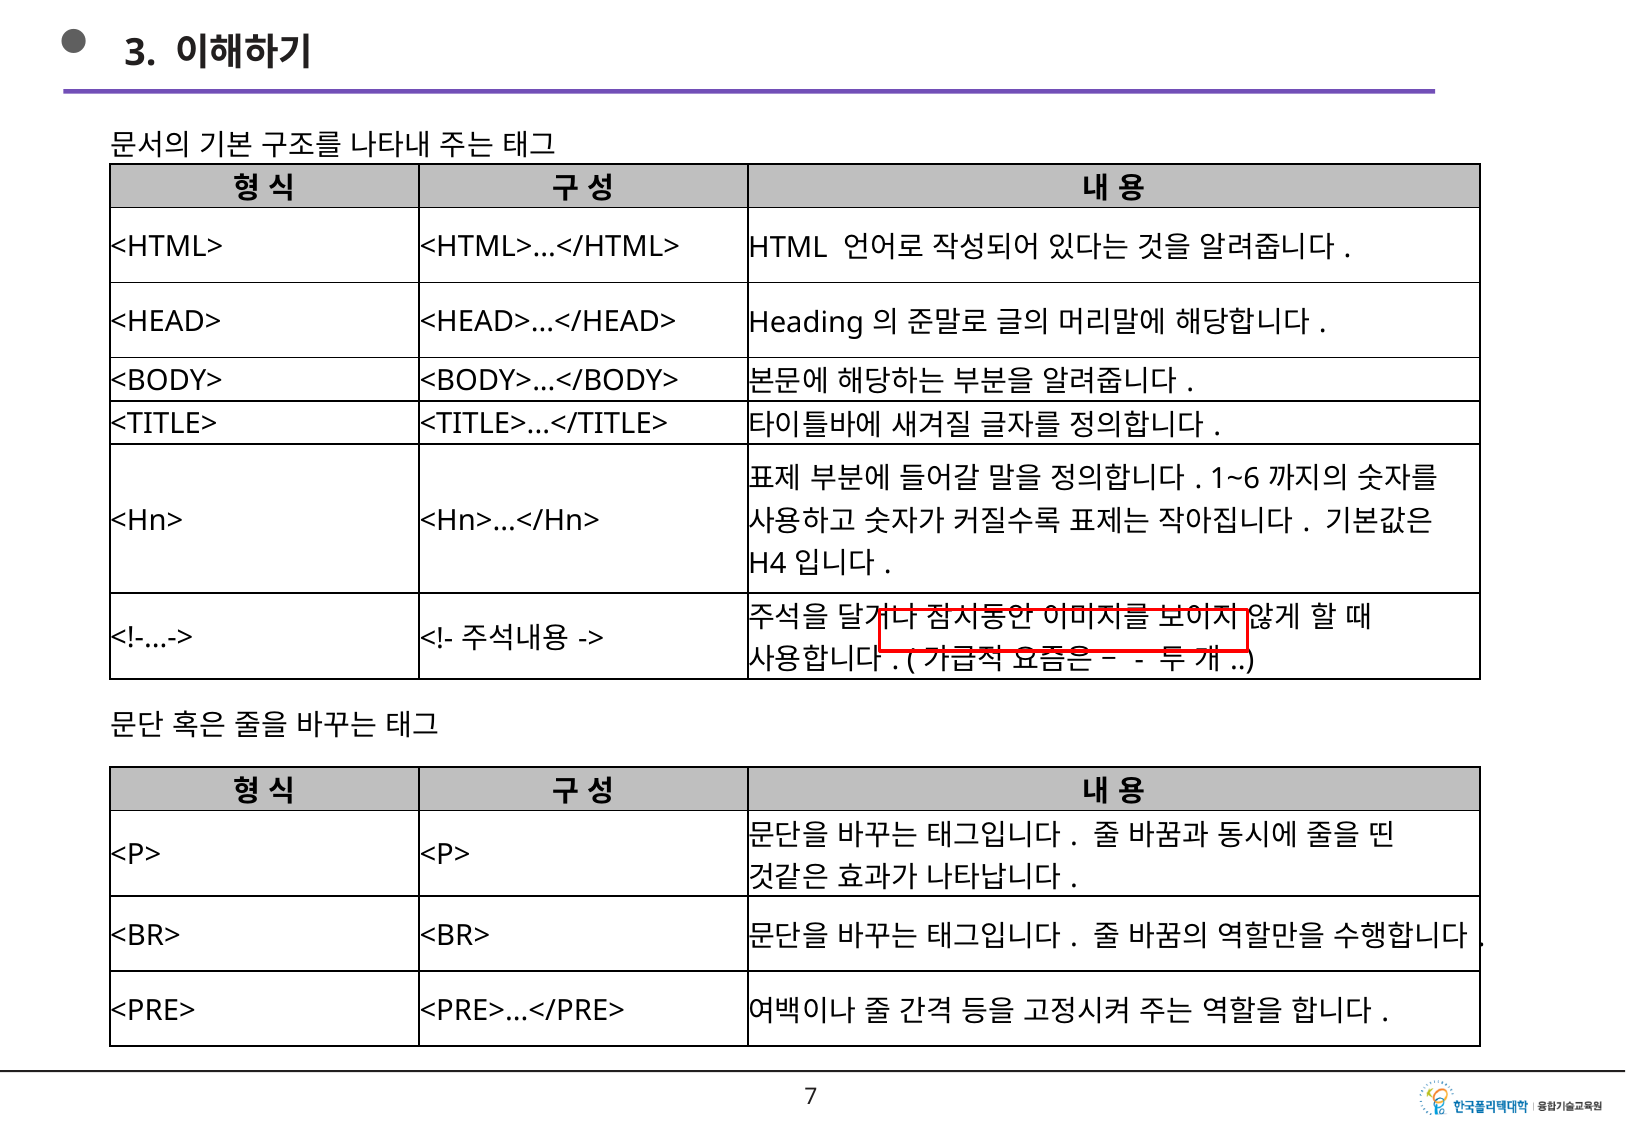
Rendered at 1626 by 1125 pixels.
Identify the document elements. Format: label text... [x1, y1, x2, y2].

table_cell <P> [111, 811, 418, 895]
text_box 6 [765, 1072, 857, 1123]
table_cell Heading의 준말로 글의 머리말에 해당합니다. [749, 283, 1479, 357]
text_box [44, 0, 1604, 114]
table_cell 형 식 [111, 768, 418, 810]
table_cell <TITLE>...</TITLE> [420, 402, 747, 443]
table_cell 여백이나 줄 간격 등을 고정시켜 주는 역할을 합니다. [749, 972, 1479, 1045]
table_cell <PRE>...</PRE> [420, 972, 747, 1045]
table_cell <HTML>...</HTML> [420, 208, 747, 282]
table_cell 내 용 [749, 165, 1479, 207]
table_cell 표제 부분에 들어갈 말을 정의합니다. 1~6까지의 숫자를 사용하고 숫자가 커질수록 표제는 작아집니다. 기본값은 H4입니다. [749, 445, 1479, 592]
table_cell HTML 언어로 작성되어 있다는 것을 알려줍니다. [749, 208, 1479, 282]
text_box 3. 이해하기 [109, 20, 943, 93]
table_cell <HEAD>...</HEAD> [420, 283, 747, 357]
table_cell 문단을 바꾸는 태그입니다. 줄 바꿈과 동시에 줄을 띤 것같은 효과가 나타납니다. [749, 811, 1479, 895]
text_box [879, 609, 1248, 651]
table_cell <TITLE> [111, 402, 418, 443]
table_cell <BODY> [111, 358, 418, 400]
table_cell <HEAD> [111, 283, 418, 357]
table_cell 문단을 바꾸는 태그입니다. 줄 바꿈의 역할만을 수행합니다. [749, 897, 1479, 970]
table_cell 본문에 해당하는 부분을 알려줍니다. [749, 358, 1479, 400]
table_cell <BODY>...</BODY> [420, 358, 747, 400]
table_cell 구 성 [420, 768, 747, 810]
table_cell <PRE> [111, 972, 418, 1045]
table_cell <Hn>...</Hn> [420, 445, 747, 592]
table_cell <HTML> [111, 208, 418, 282]
table_cell <!-주석내용-> [420, 594, 747, 678]
table_cell 타이틀바에 새겨질 글자를 정의합니다. [749, 402, 1479, 443]
table_cell <Hn> [111, 445, 418, 592]
table_cell <BR> [111, 897, 418, 970]
table_cell <!-...-> [111, 594, 418, 678]
table_header 문서의 기본 구조를 나타내 주는 태그 [110, 121, 1480, 163]
table_cell 구 성 [420, 165, 747, 207]
table_cell 주석을 달거나 잠시동안 이미지를 보이지 않게 할 때 사용합니다. (가급적 요즘은 – - 두 개..) [749, 594, 1479, 678]
table_cell 내 용 [749, 768, 1479, 810]
table_cell 형 식 [111, 165, 418, 207]
table_cell 문단 혹은 줄을 바꾸는 태그 [110, 680, 1480, 766]
table_cell <BR> [420, 897, 747, 970]
picture [1415, 1076, 1604, 1118]
table_cell <P> [420, 811, 747, 895]
